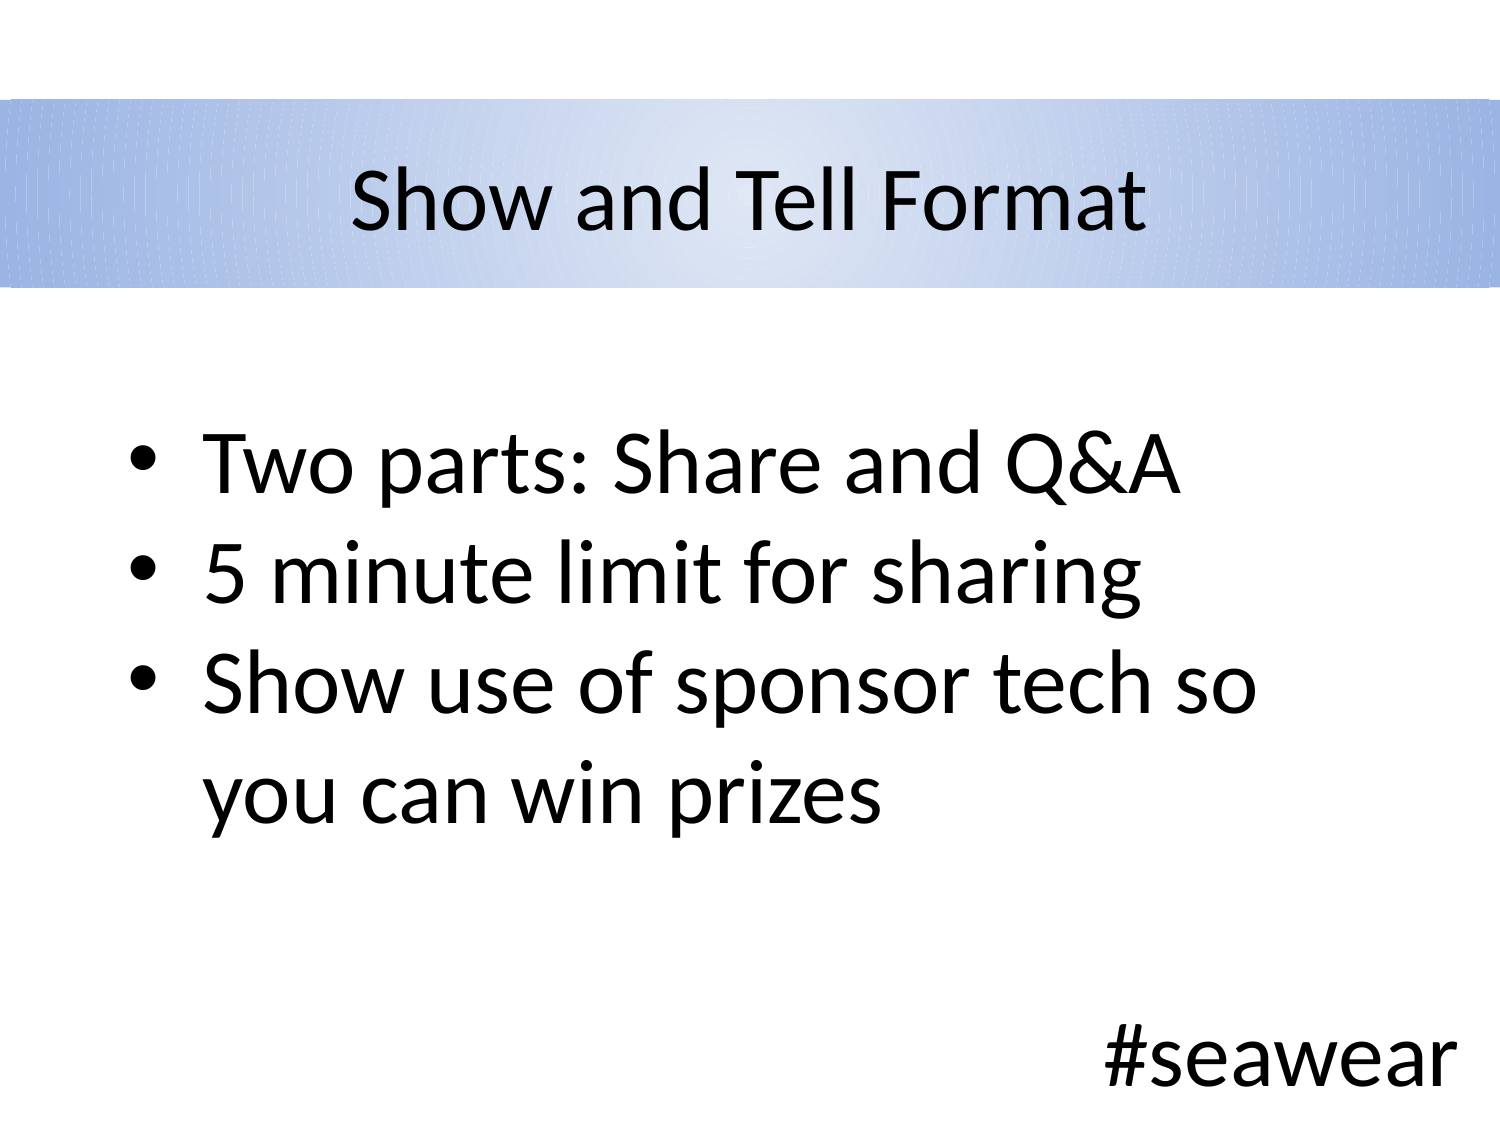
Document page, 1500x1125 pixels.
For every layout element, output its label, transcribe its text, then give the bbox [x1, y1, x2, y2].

text_box #seawear [937, 987, 1475, 1113]
title Show and Tell Format [0, 99, 1500, 288]
text_box Two parts: Share and Q&A 5 minute limit for sharing Show use of sponsor tech so you can win prizes [112, 394, 1388, 849]
